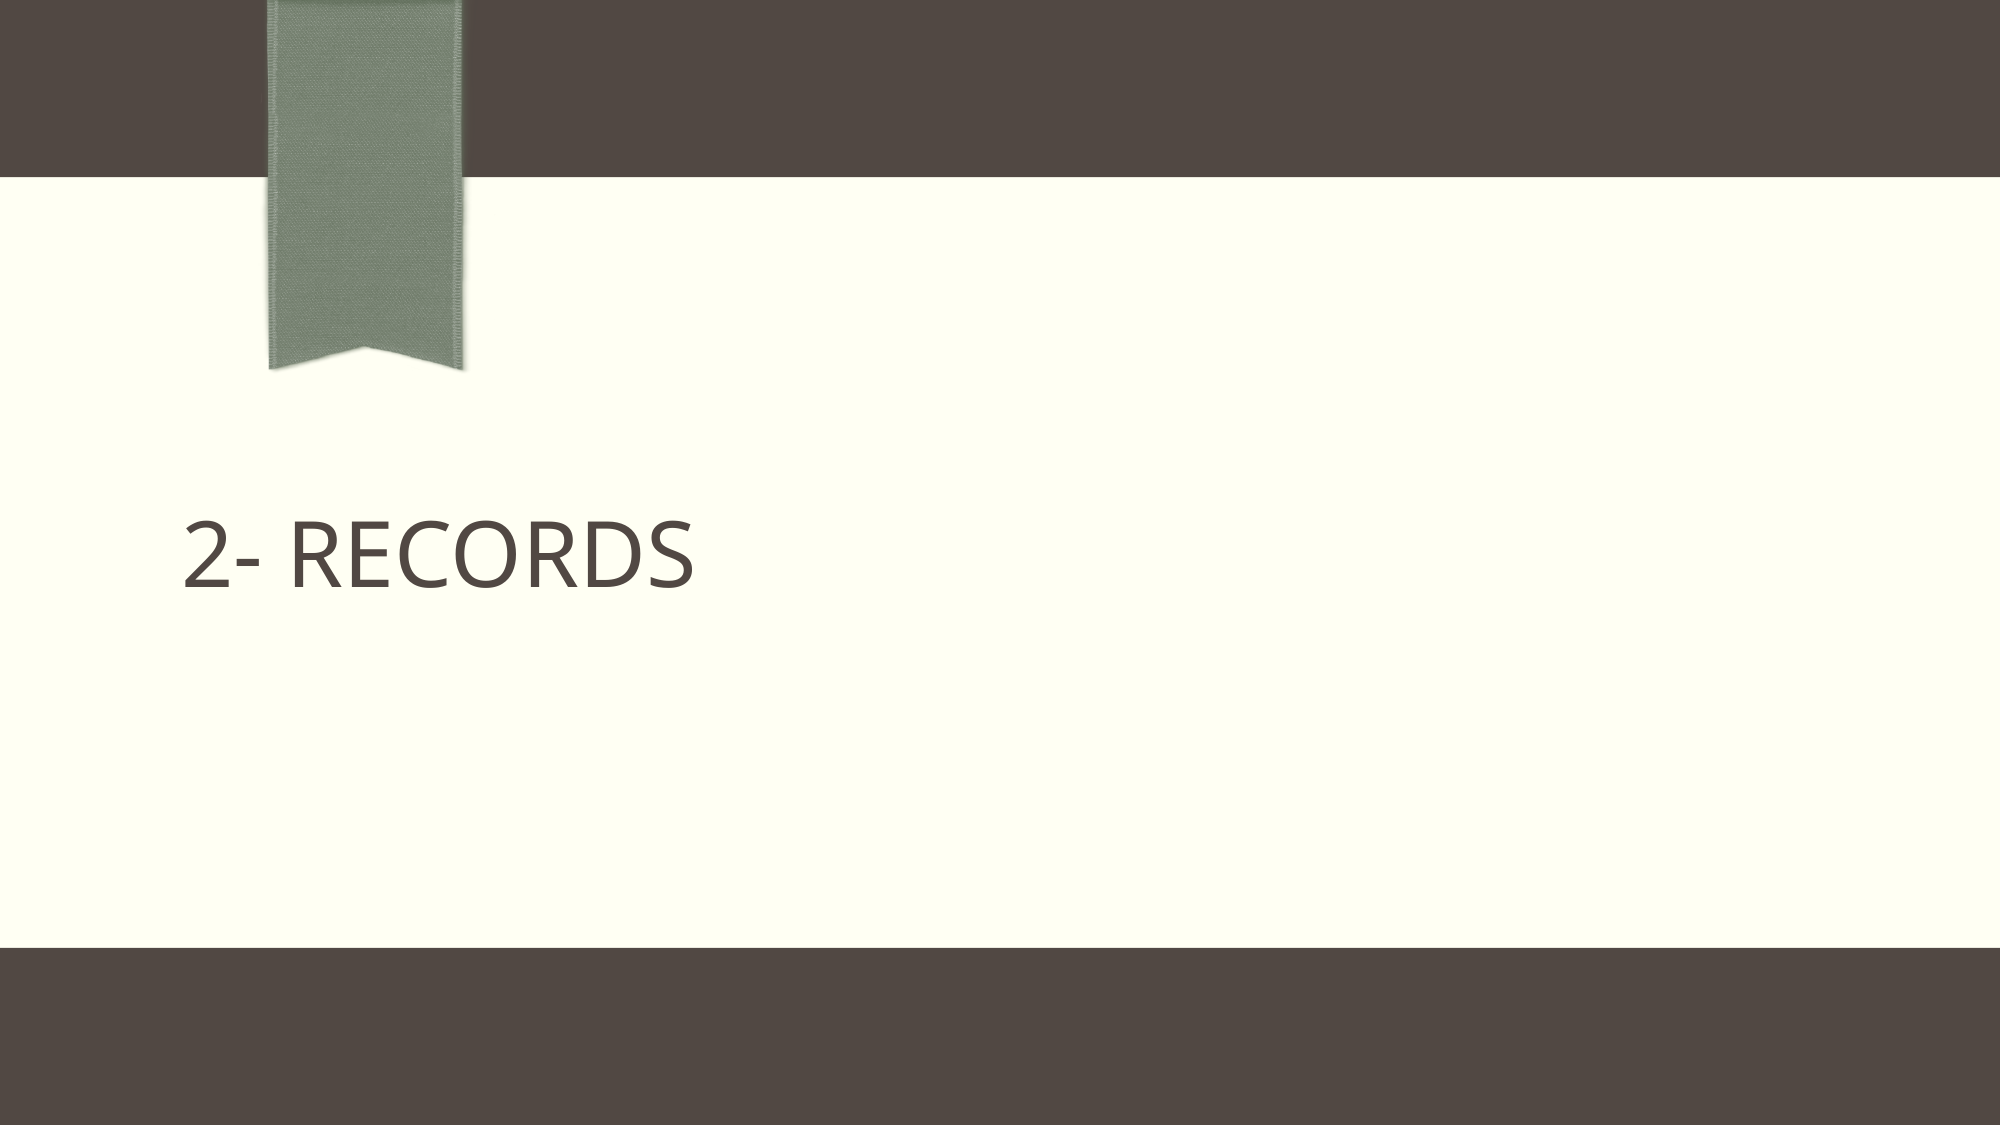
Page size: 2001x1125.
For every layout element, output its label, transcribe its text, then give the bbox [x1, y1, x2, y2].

title 2- Records [181, 376, 1838, 741]
